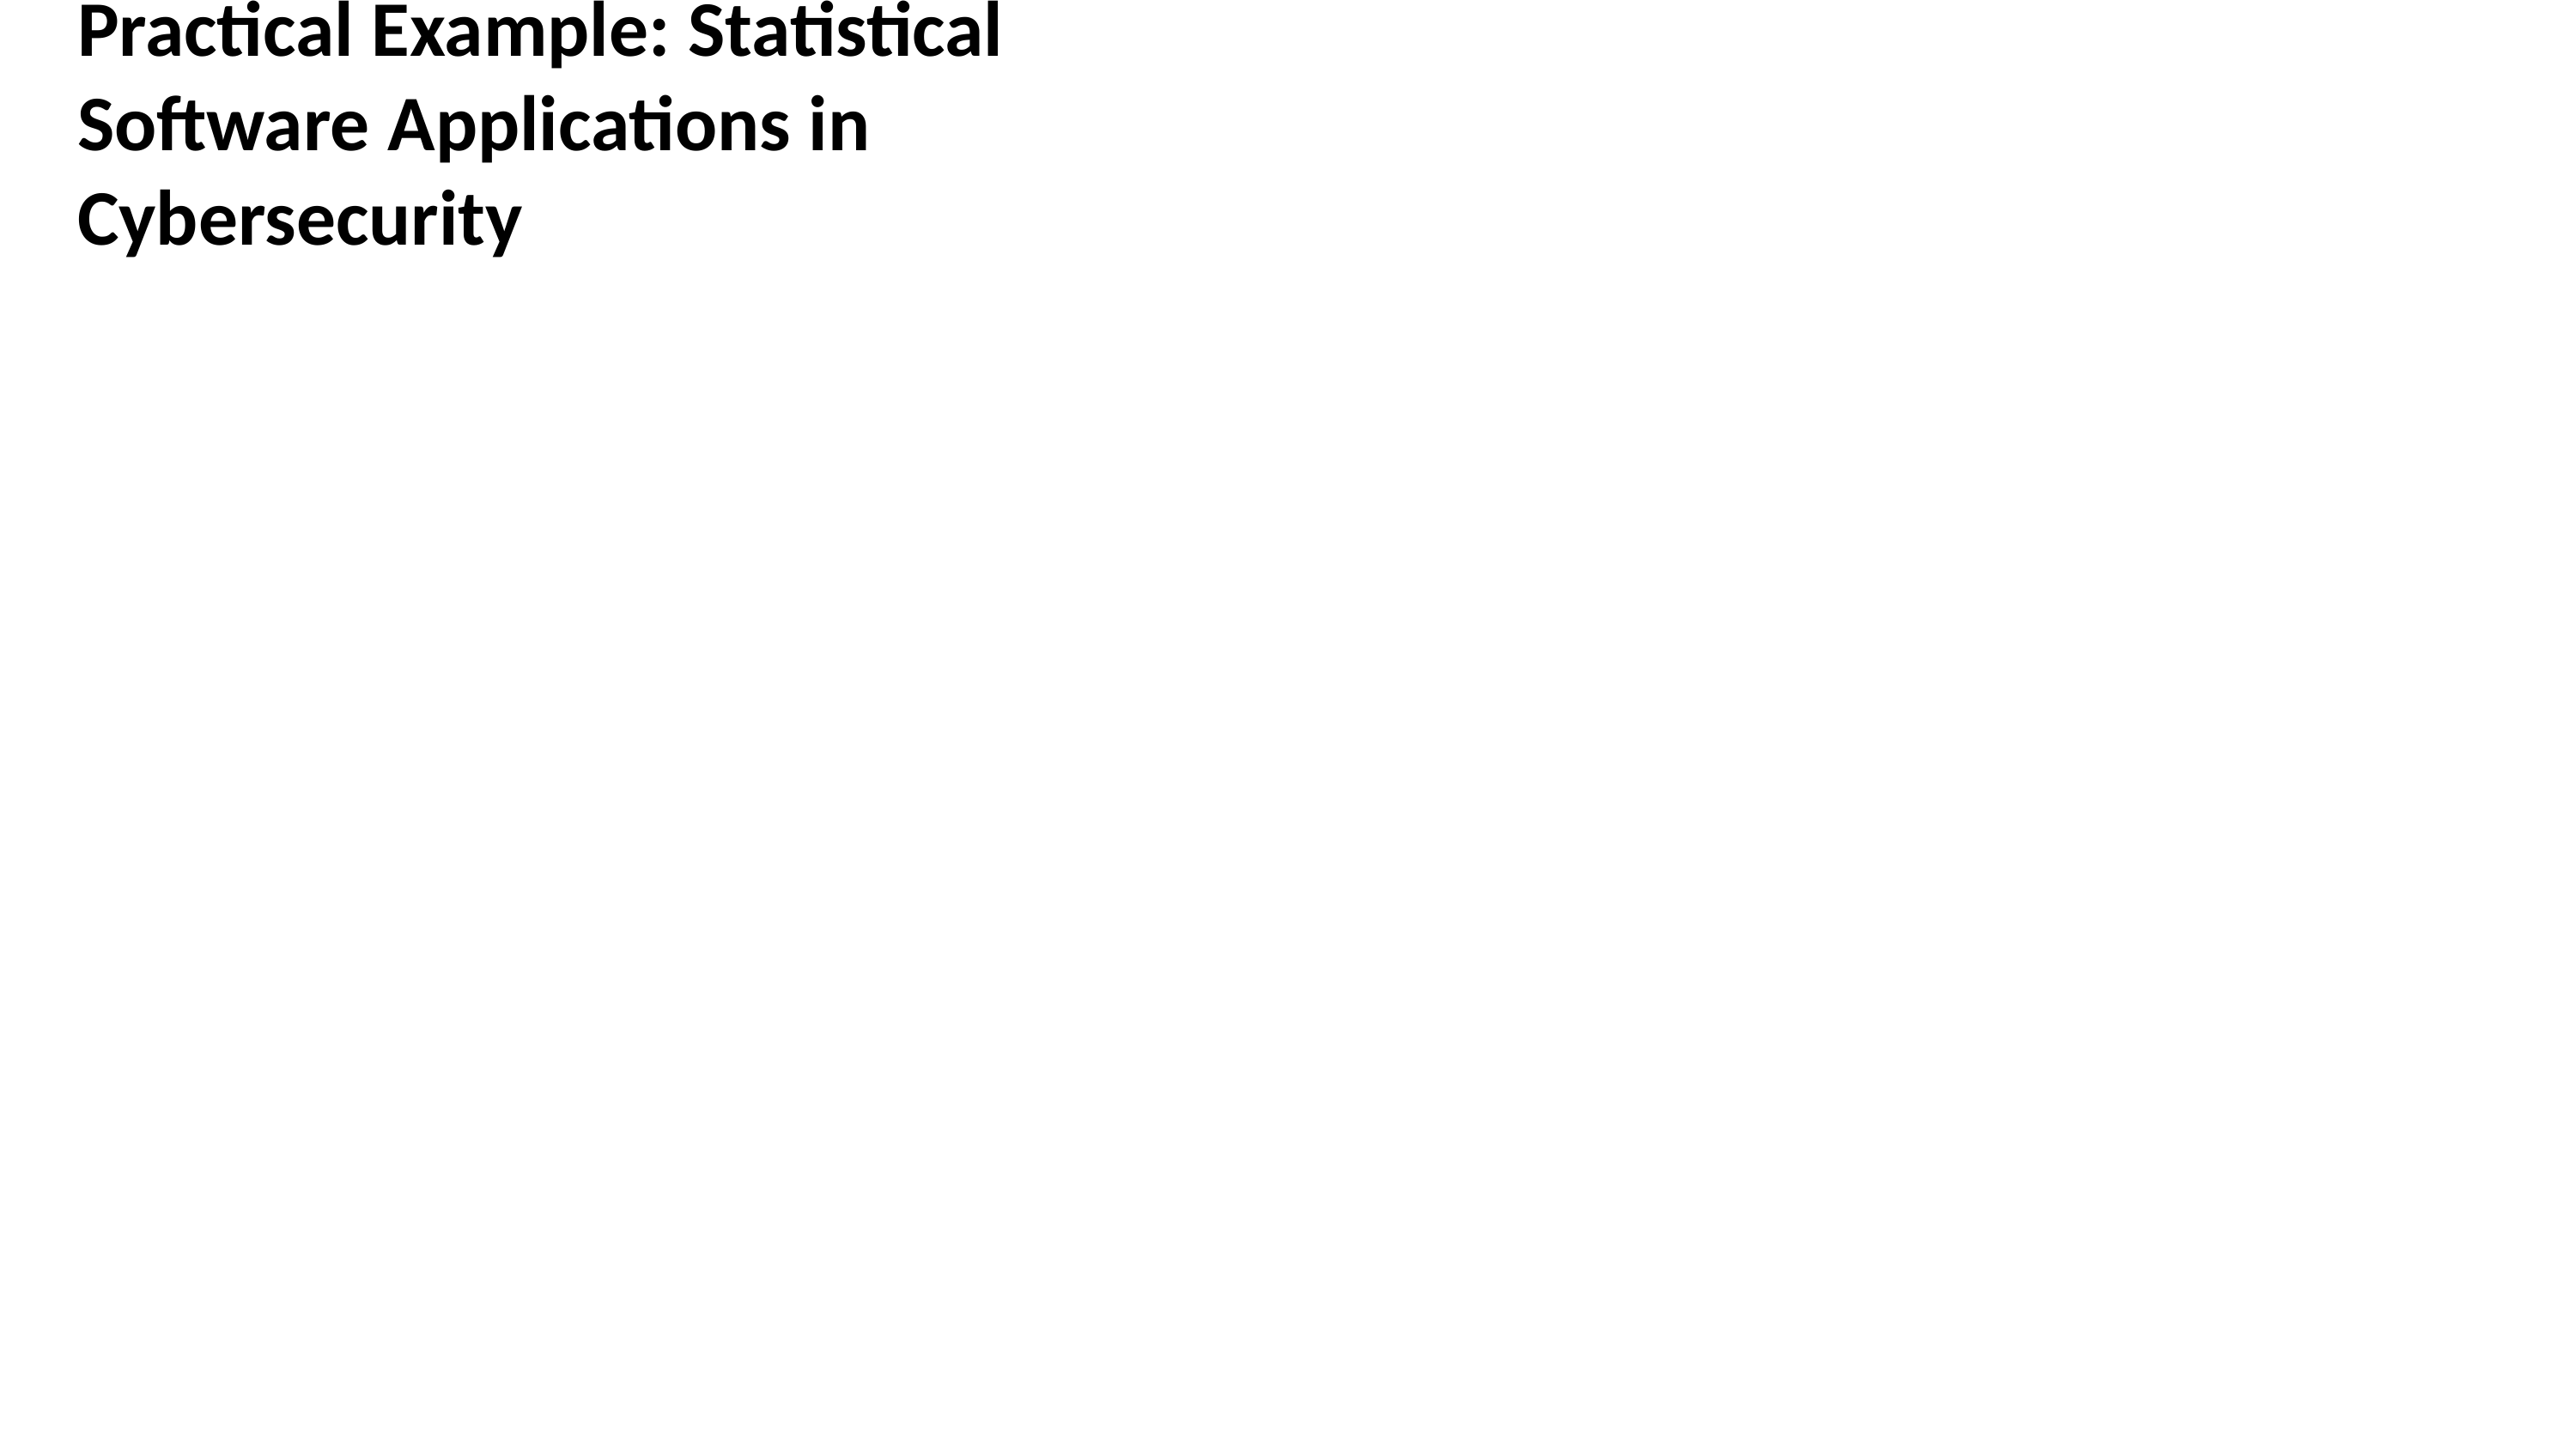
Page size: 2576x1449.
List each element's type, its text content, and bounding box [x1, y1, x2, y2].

title Practical Example: Statistical Software Applications in Cybersecurity [64, 39, 1224, 200]
